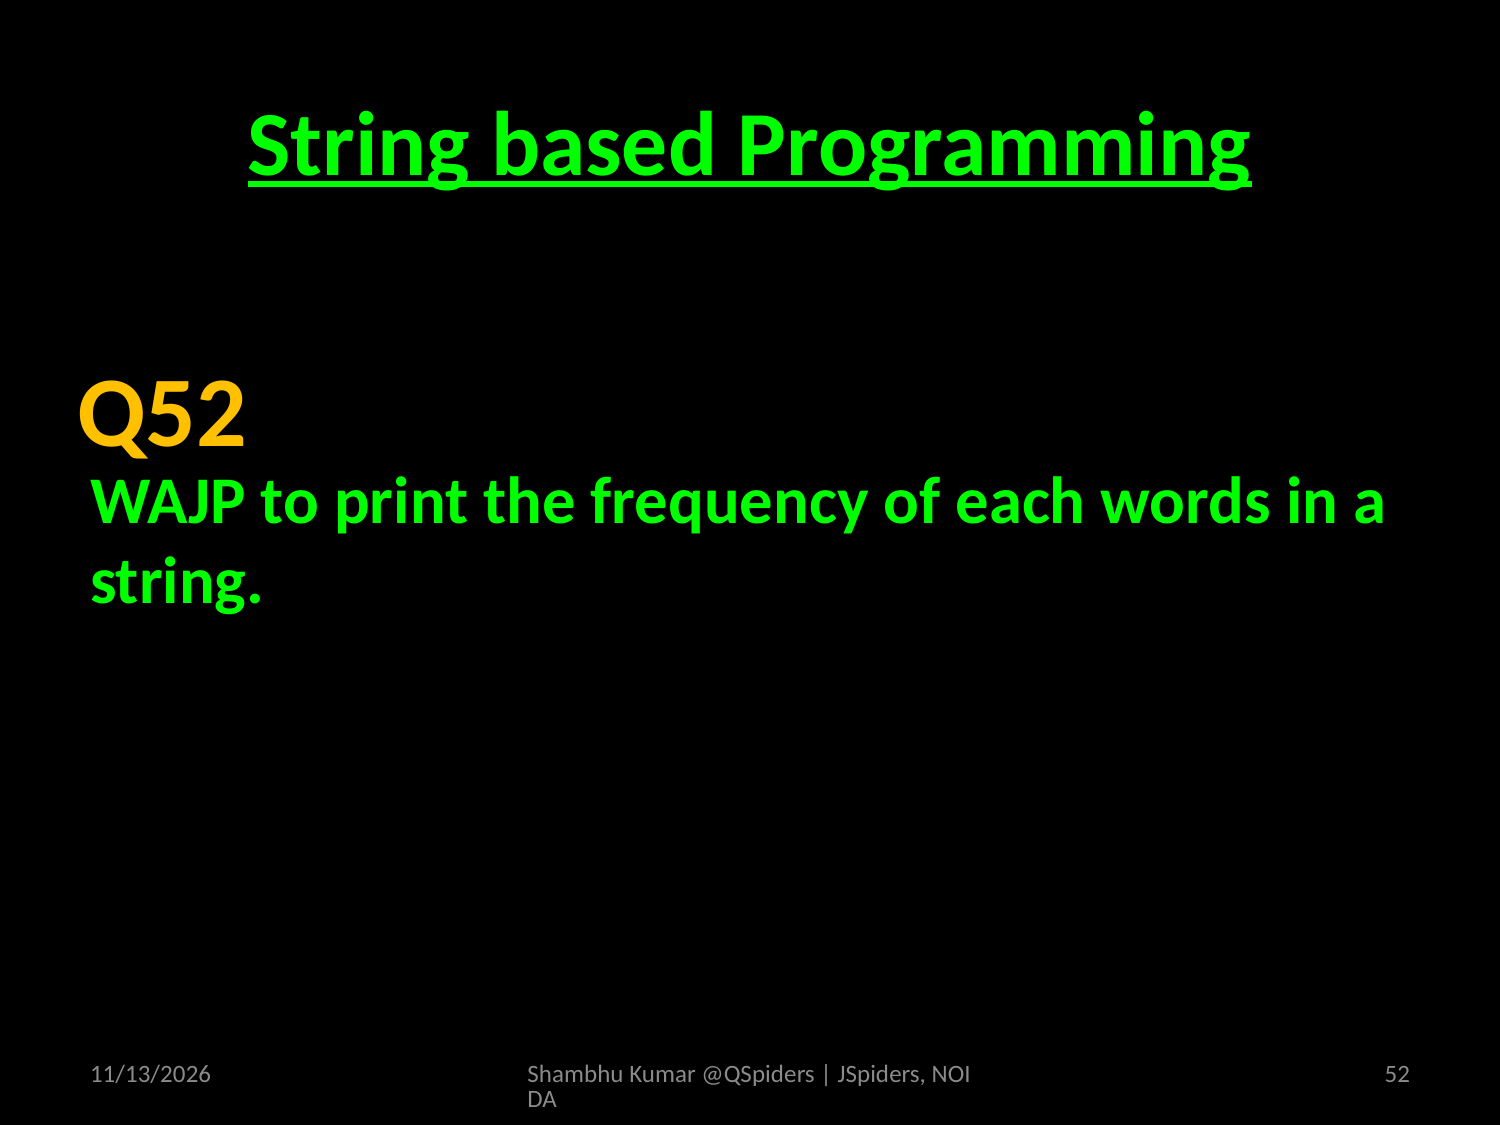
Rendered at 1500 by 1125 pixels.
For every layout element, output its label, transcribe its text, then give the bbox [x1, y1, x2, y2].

footer Shambhu Kumar @QSpiders | JSpiders, NOIDA [512, 1042, 988, 1103]
list WAJP to print the frequency of each words in a string. [75, 262, 1425, 1005]
slide_number 52 [1074, 1042, 1425, 1103]
text_box Q52 [37, 337, 263, 475]
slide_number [75, 1042, 425, 1103]
title String based Programming [75, 45, 1425, 233]
